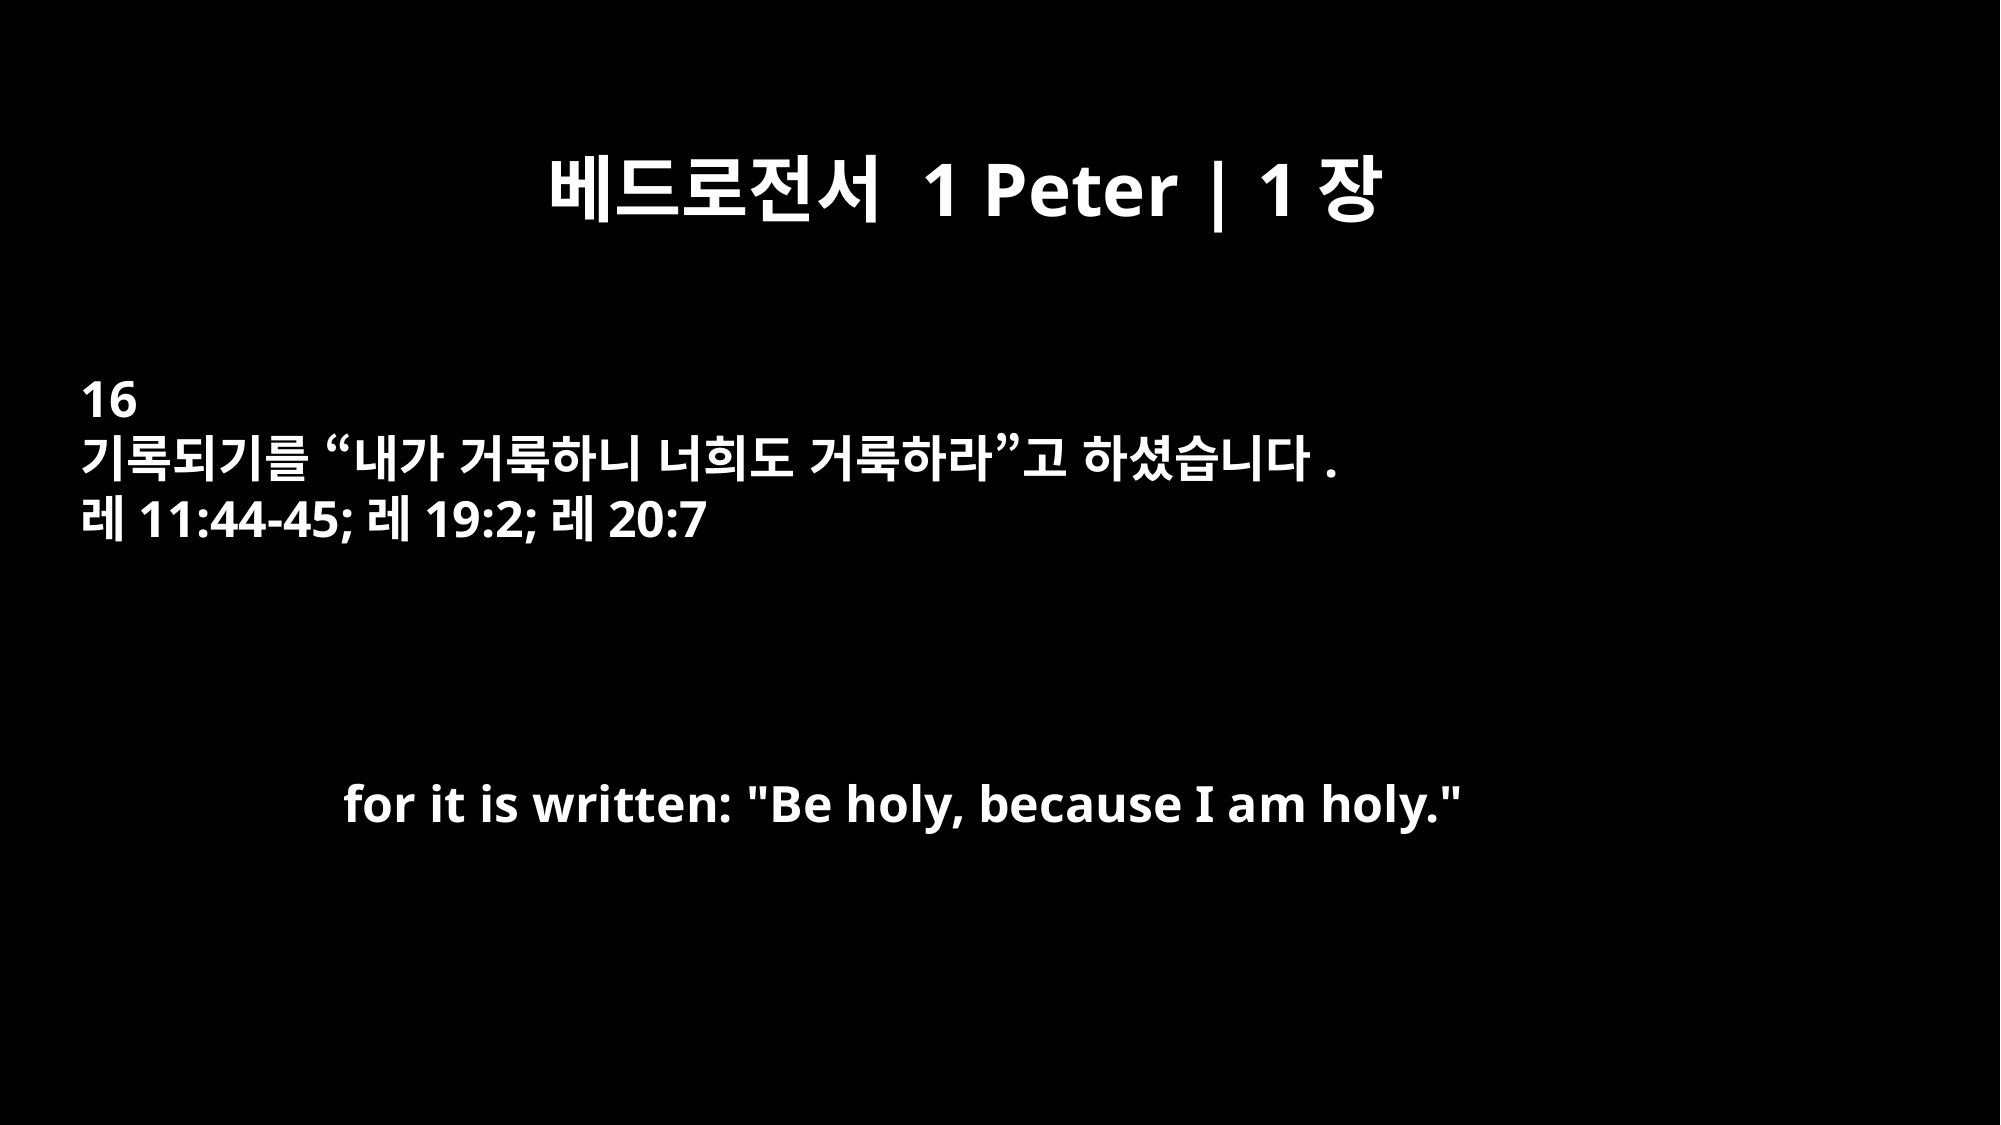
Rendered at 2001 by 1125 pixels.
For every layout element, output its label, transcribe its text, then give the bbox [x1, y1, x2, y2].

text_box for it is written: "Be holy, because I am holy." [328, 764, 1479, 840]
text_box 베드로전서 1 Peter | 1장 [532, 136, 1400, 239]
text_box 16 기록되기를 “내가 거룩하니 너희도 거룩하라”고 하셨습니다. 레11:44-45;레19:2;레20:7 [66, 359, 1354, 555]
